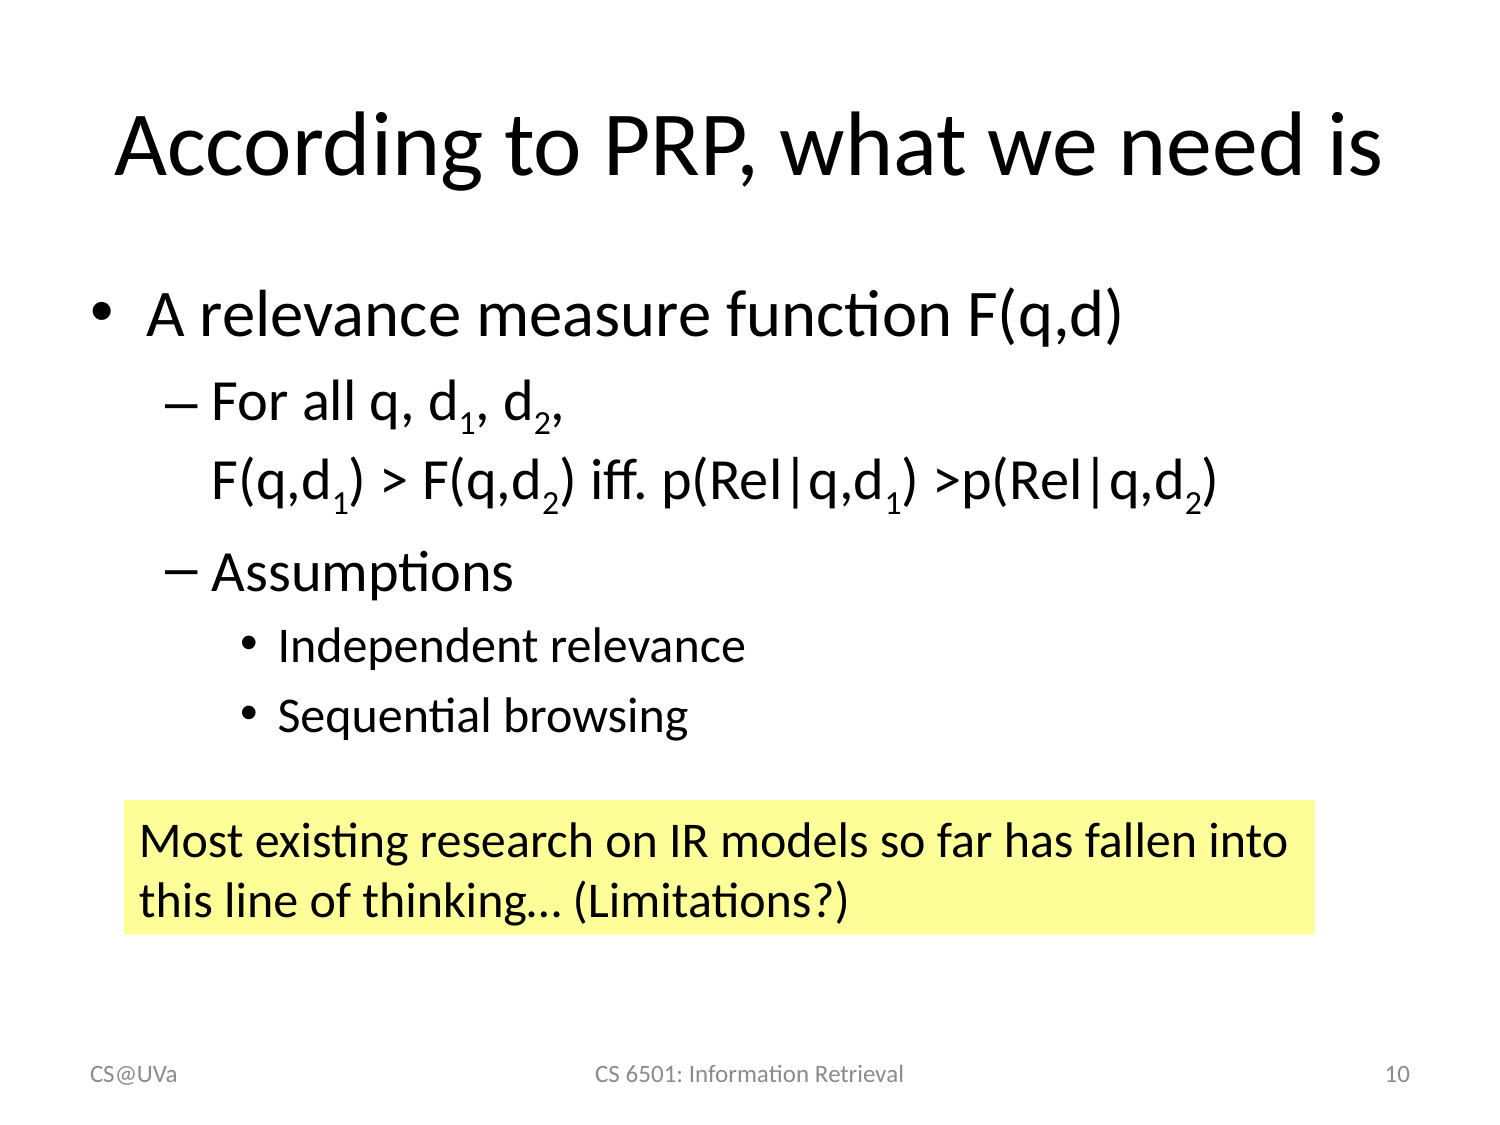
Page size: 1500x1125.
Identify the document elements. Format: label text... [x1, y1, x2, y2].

text_box Most existing research on IR models so far has fallen into this line of thinking… (Limitations?) [124, 799, 1315, 935]
list A relevance measure function F(q,d) For all q, d1, d2, F(q,d1) > F(q,d2) iff. p(Rel|q,d1) >p(Rel|q,d2) Assumptions Independent relevance Sequential browsing [75, 262, 1425, 1005]
slide_number CS@UVa [75, 1042, 425, 1103]
slide_number 10 [1074, 1042, 1425, 1103]
footer CS 6501: Information Retrieval [512, 1042, 988, 1103]
title According to PRP, what we need is [75, 45, 1425, 233]
